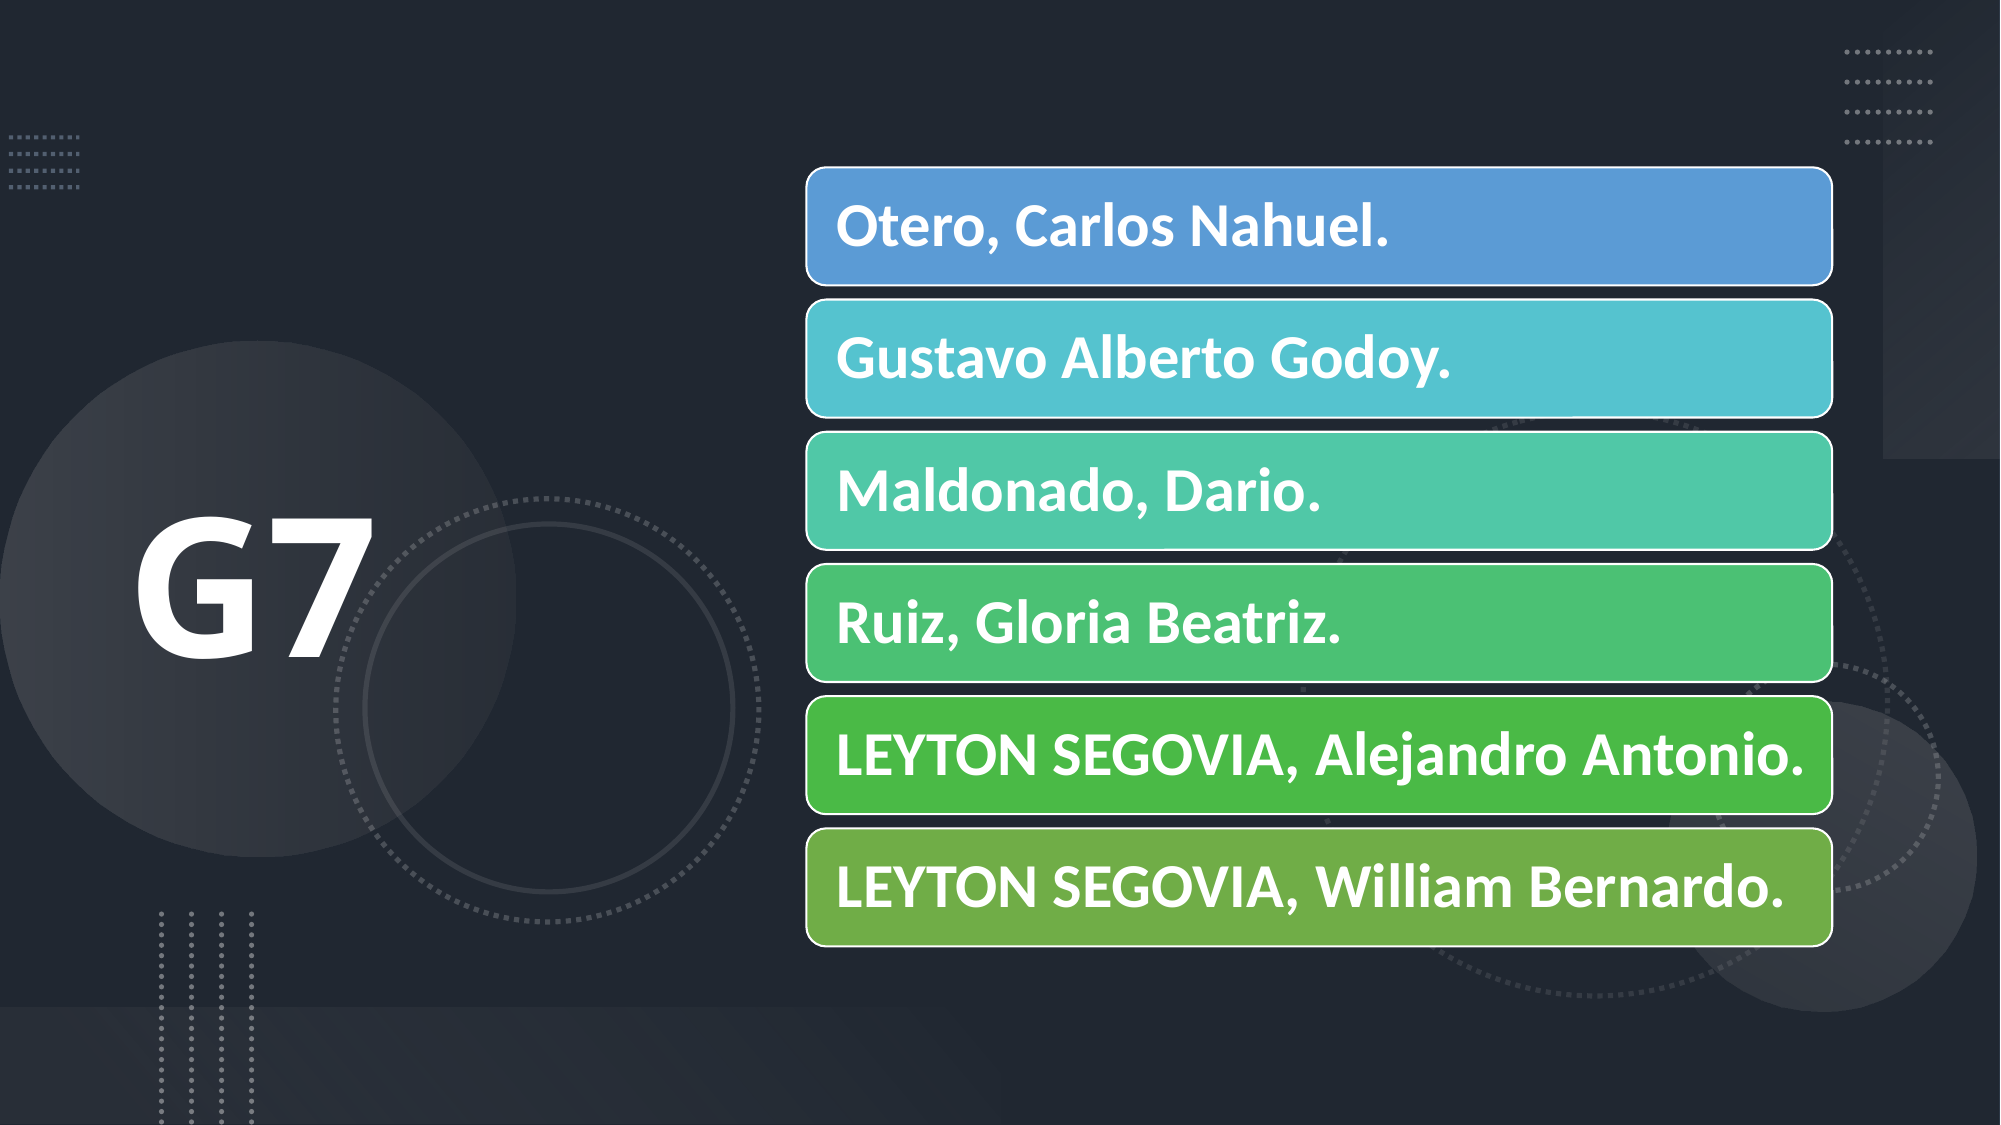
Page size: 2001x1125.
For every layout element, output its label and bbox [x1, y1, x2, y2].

text_box [101, 974, 312, 1065]
list [806, 142, 1833, 972]
text_box [1882, 0, 2000, 460]
text_box [0, 340, 1977, 1012]
text_box [1846, 52, 1937, 143]
text_box [19, 127, 70, 198]
text_box [1001, 460, 2000, 1125]
text_box [0, 1012, 1001, 1125]
text_box [0, 0, 1882, 340]
